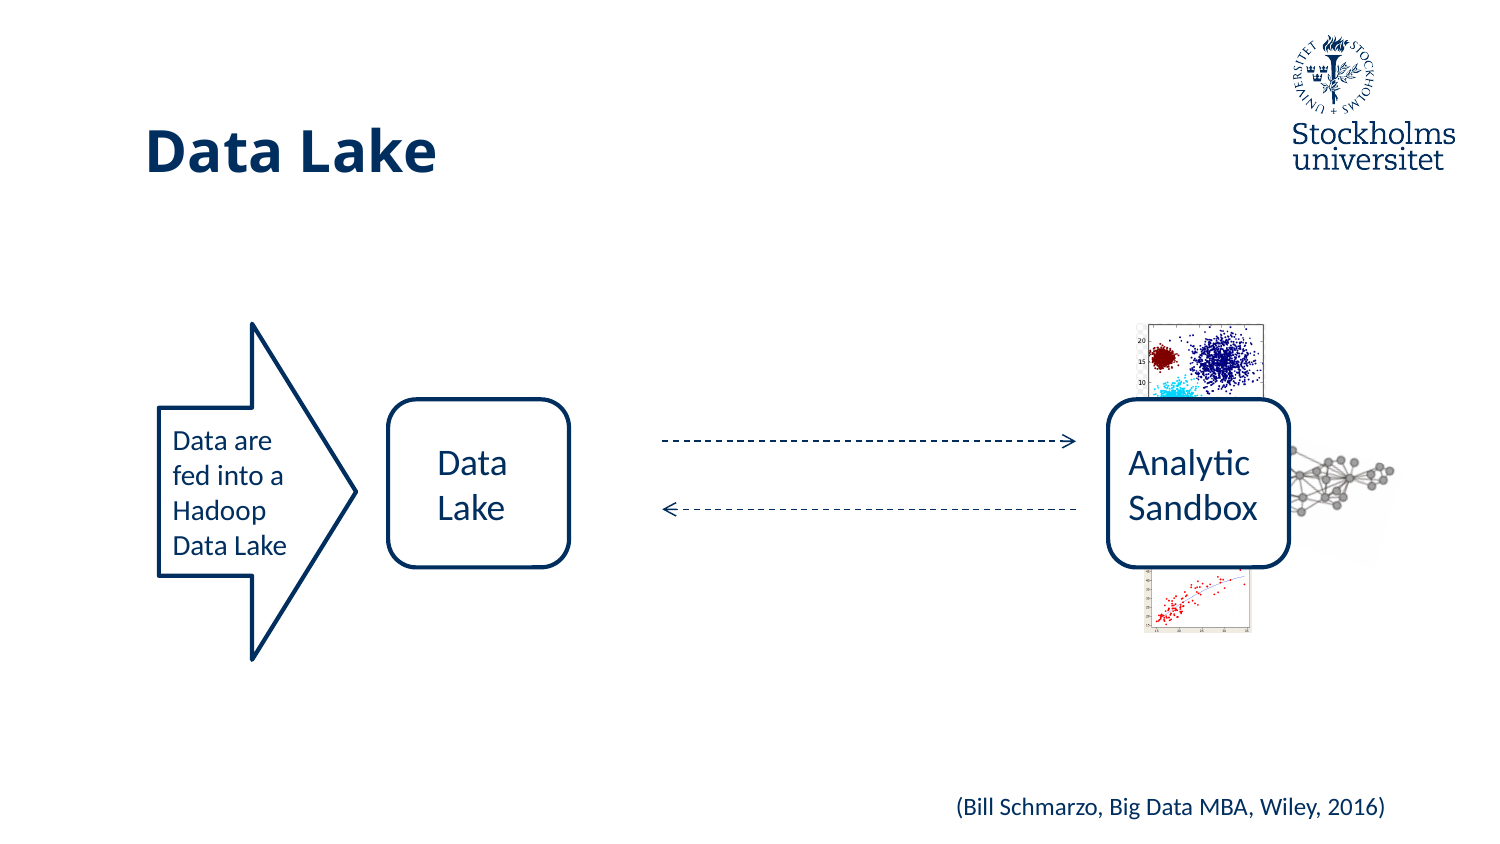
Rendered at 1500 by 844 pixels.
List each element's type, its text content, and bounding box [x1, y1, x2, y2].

text_box [156, 321, 311, 662]
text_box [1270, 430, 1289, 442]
title Data Lake [129, 102, 1254, 201]
text_box [1270, 398, 1292, 442]
picture [1144, 560, 1253, 633]
text_box [1106, 397, 1287, 570]
text_box [386, 397, 572, 570]
text_box Data are fed into a Hadoop Data Lake [157, 414, 371, 569]
text_box (Bill Schmarzo, Big Data MBA, Wiley, 2016) [941, 783, 1402, 829]
text_box Analytic Sandbox [1113, 430, 1228, 536]
text_box Data Lake [422, 430, 569, 536]
picture [1136, 323, 1266, 442]
picture [1293, 35, 1455, 170]
picture [1233, 437, 1402, 567]
